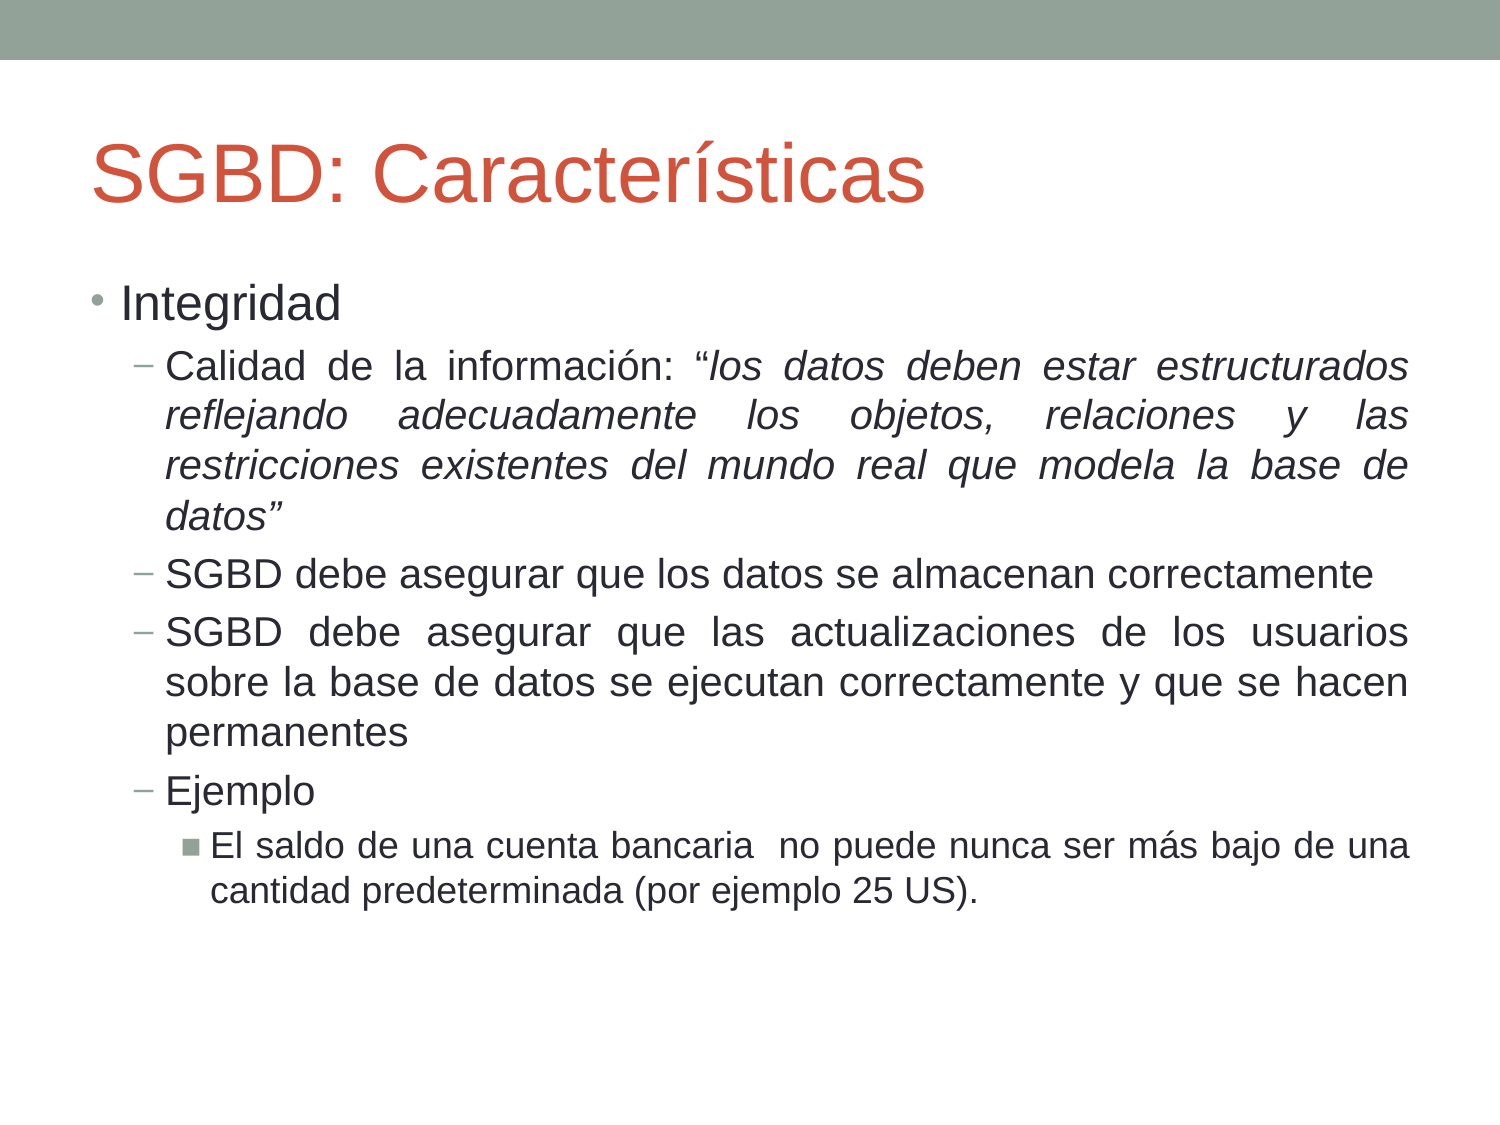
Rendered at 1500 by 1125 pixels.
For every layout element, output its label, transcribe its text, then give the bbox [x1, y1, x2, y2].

list Integridad Calidad de la información: “los datos deben estar estructurados reflejando adecuadamente los objetos, relaciones y las restricciones existentes del mundo real que modela la base de datos” SGBD debe asegurar que los datos se almacenan correctamente SGBD debe asegurar que las actualizaciones de los usuarios sobre la base de datos se ejecutan correctamente y que se hacen permanentes Ejemplo El saldo de una cuenta bancaria no puede nunca ser más bajo de una cantidad predeterminada (por ejemplo 25 US). [75, 262, 1425, 1063]
title SGBD: Características [75, 87, 1425, 250]
